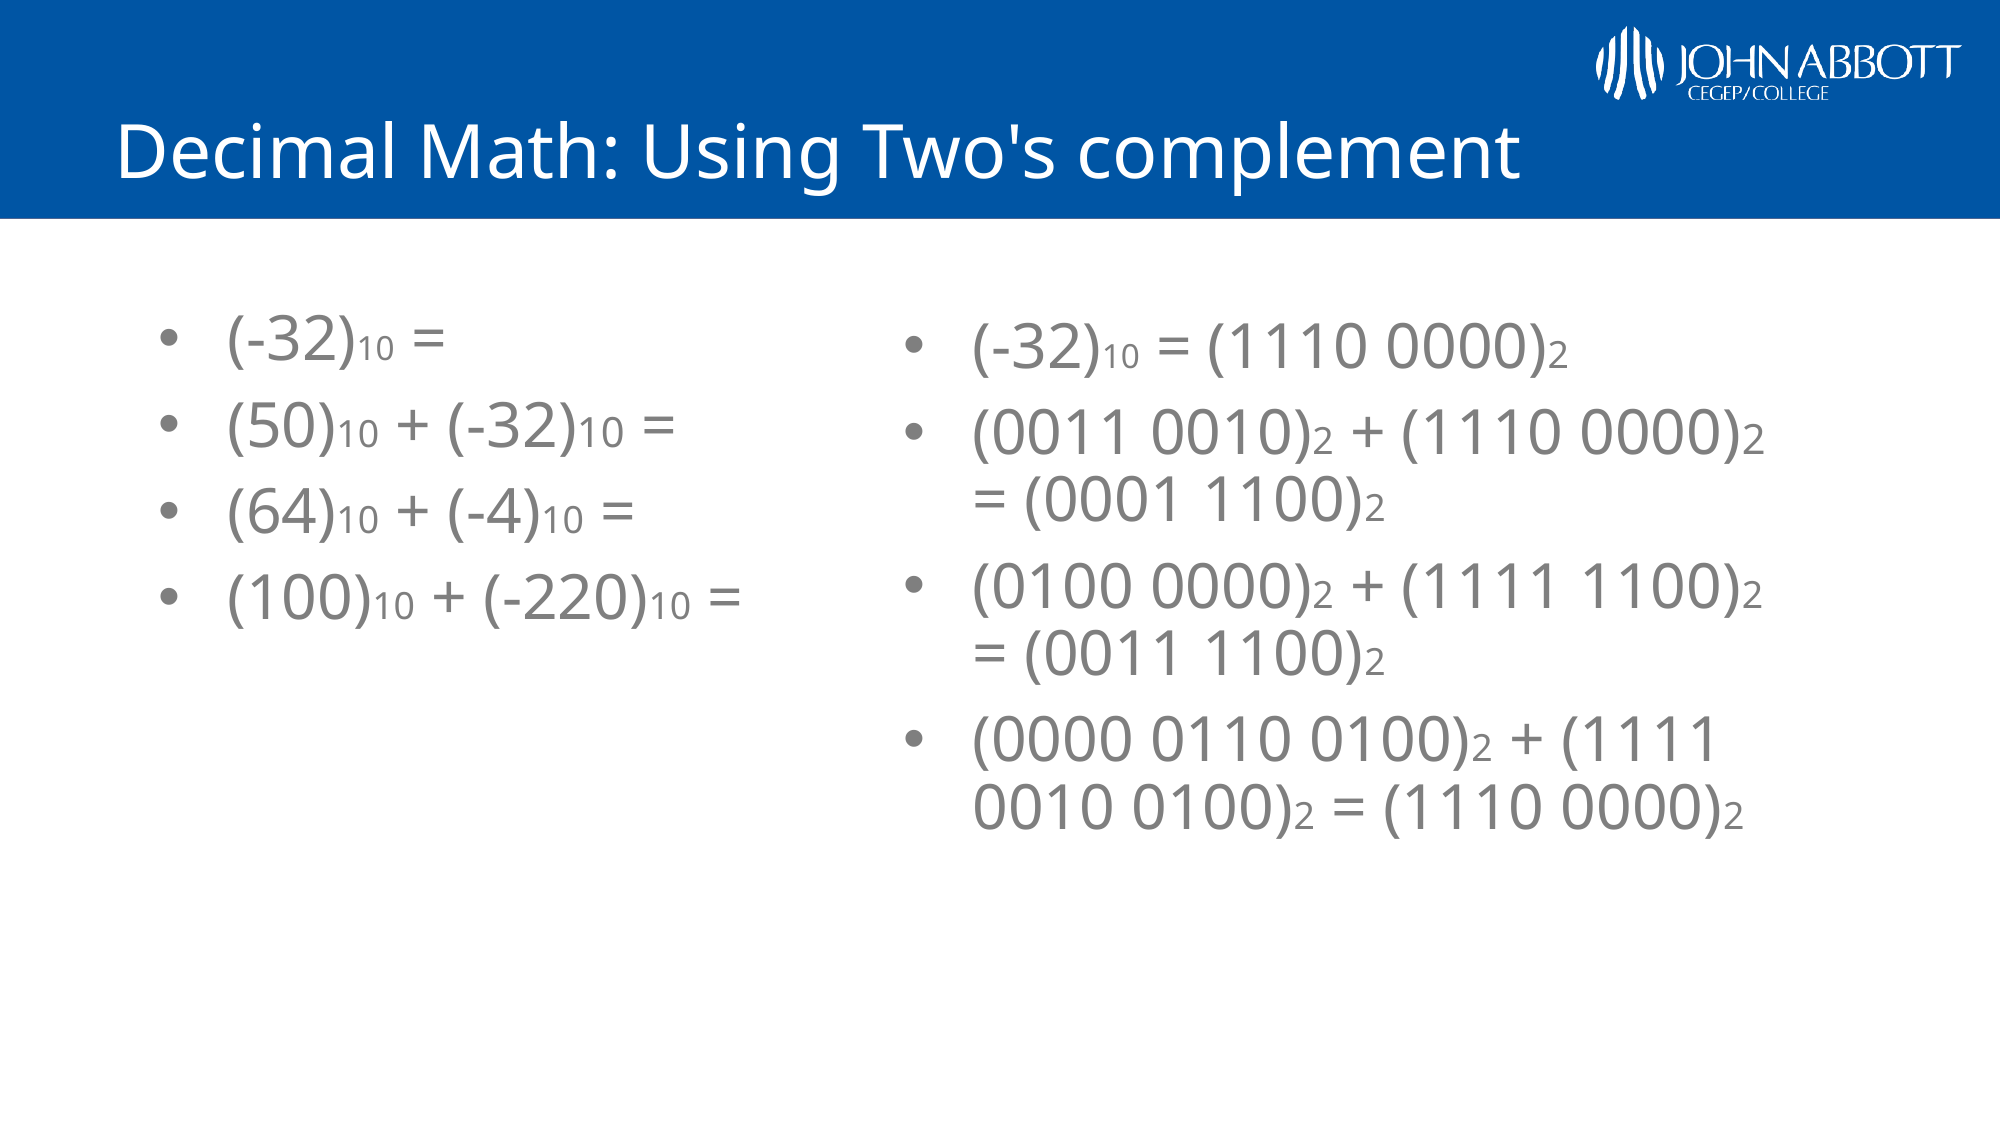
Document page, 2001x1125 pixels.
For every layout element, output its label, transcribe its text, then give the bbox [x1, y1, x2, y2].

picture [1863, 26, 1962, 100]
text_box (-32)10 = (1110 0000)2 (0011 0010)2 + (1110 0000)2 = (0001 1100)2 (0100 0000)2 + (1111 1100)2 = (0011 1100)2 (0000 0110 0100)2 + (1111 0010 0100)2 = (1110 0000)2 [882, 306, 1891, 1021]
list (-32)10 = (50)10 + (-32)10 = (64)10 + (-4)10 = (100)10 + (-220)10 = [137, 299, 889, 1014]
title Decimal Math: Using Two's complement [99, 0, 1863, 202]
